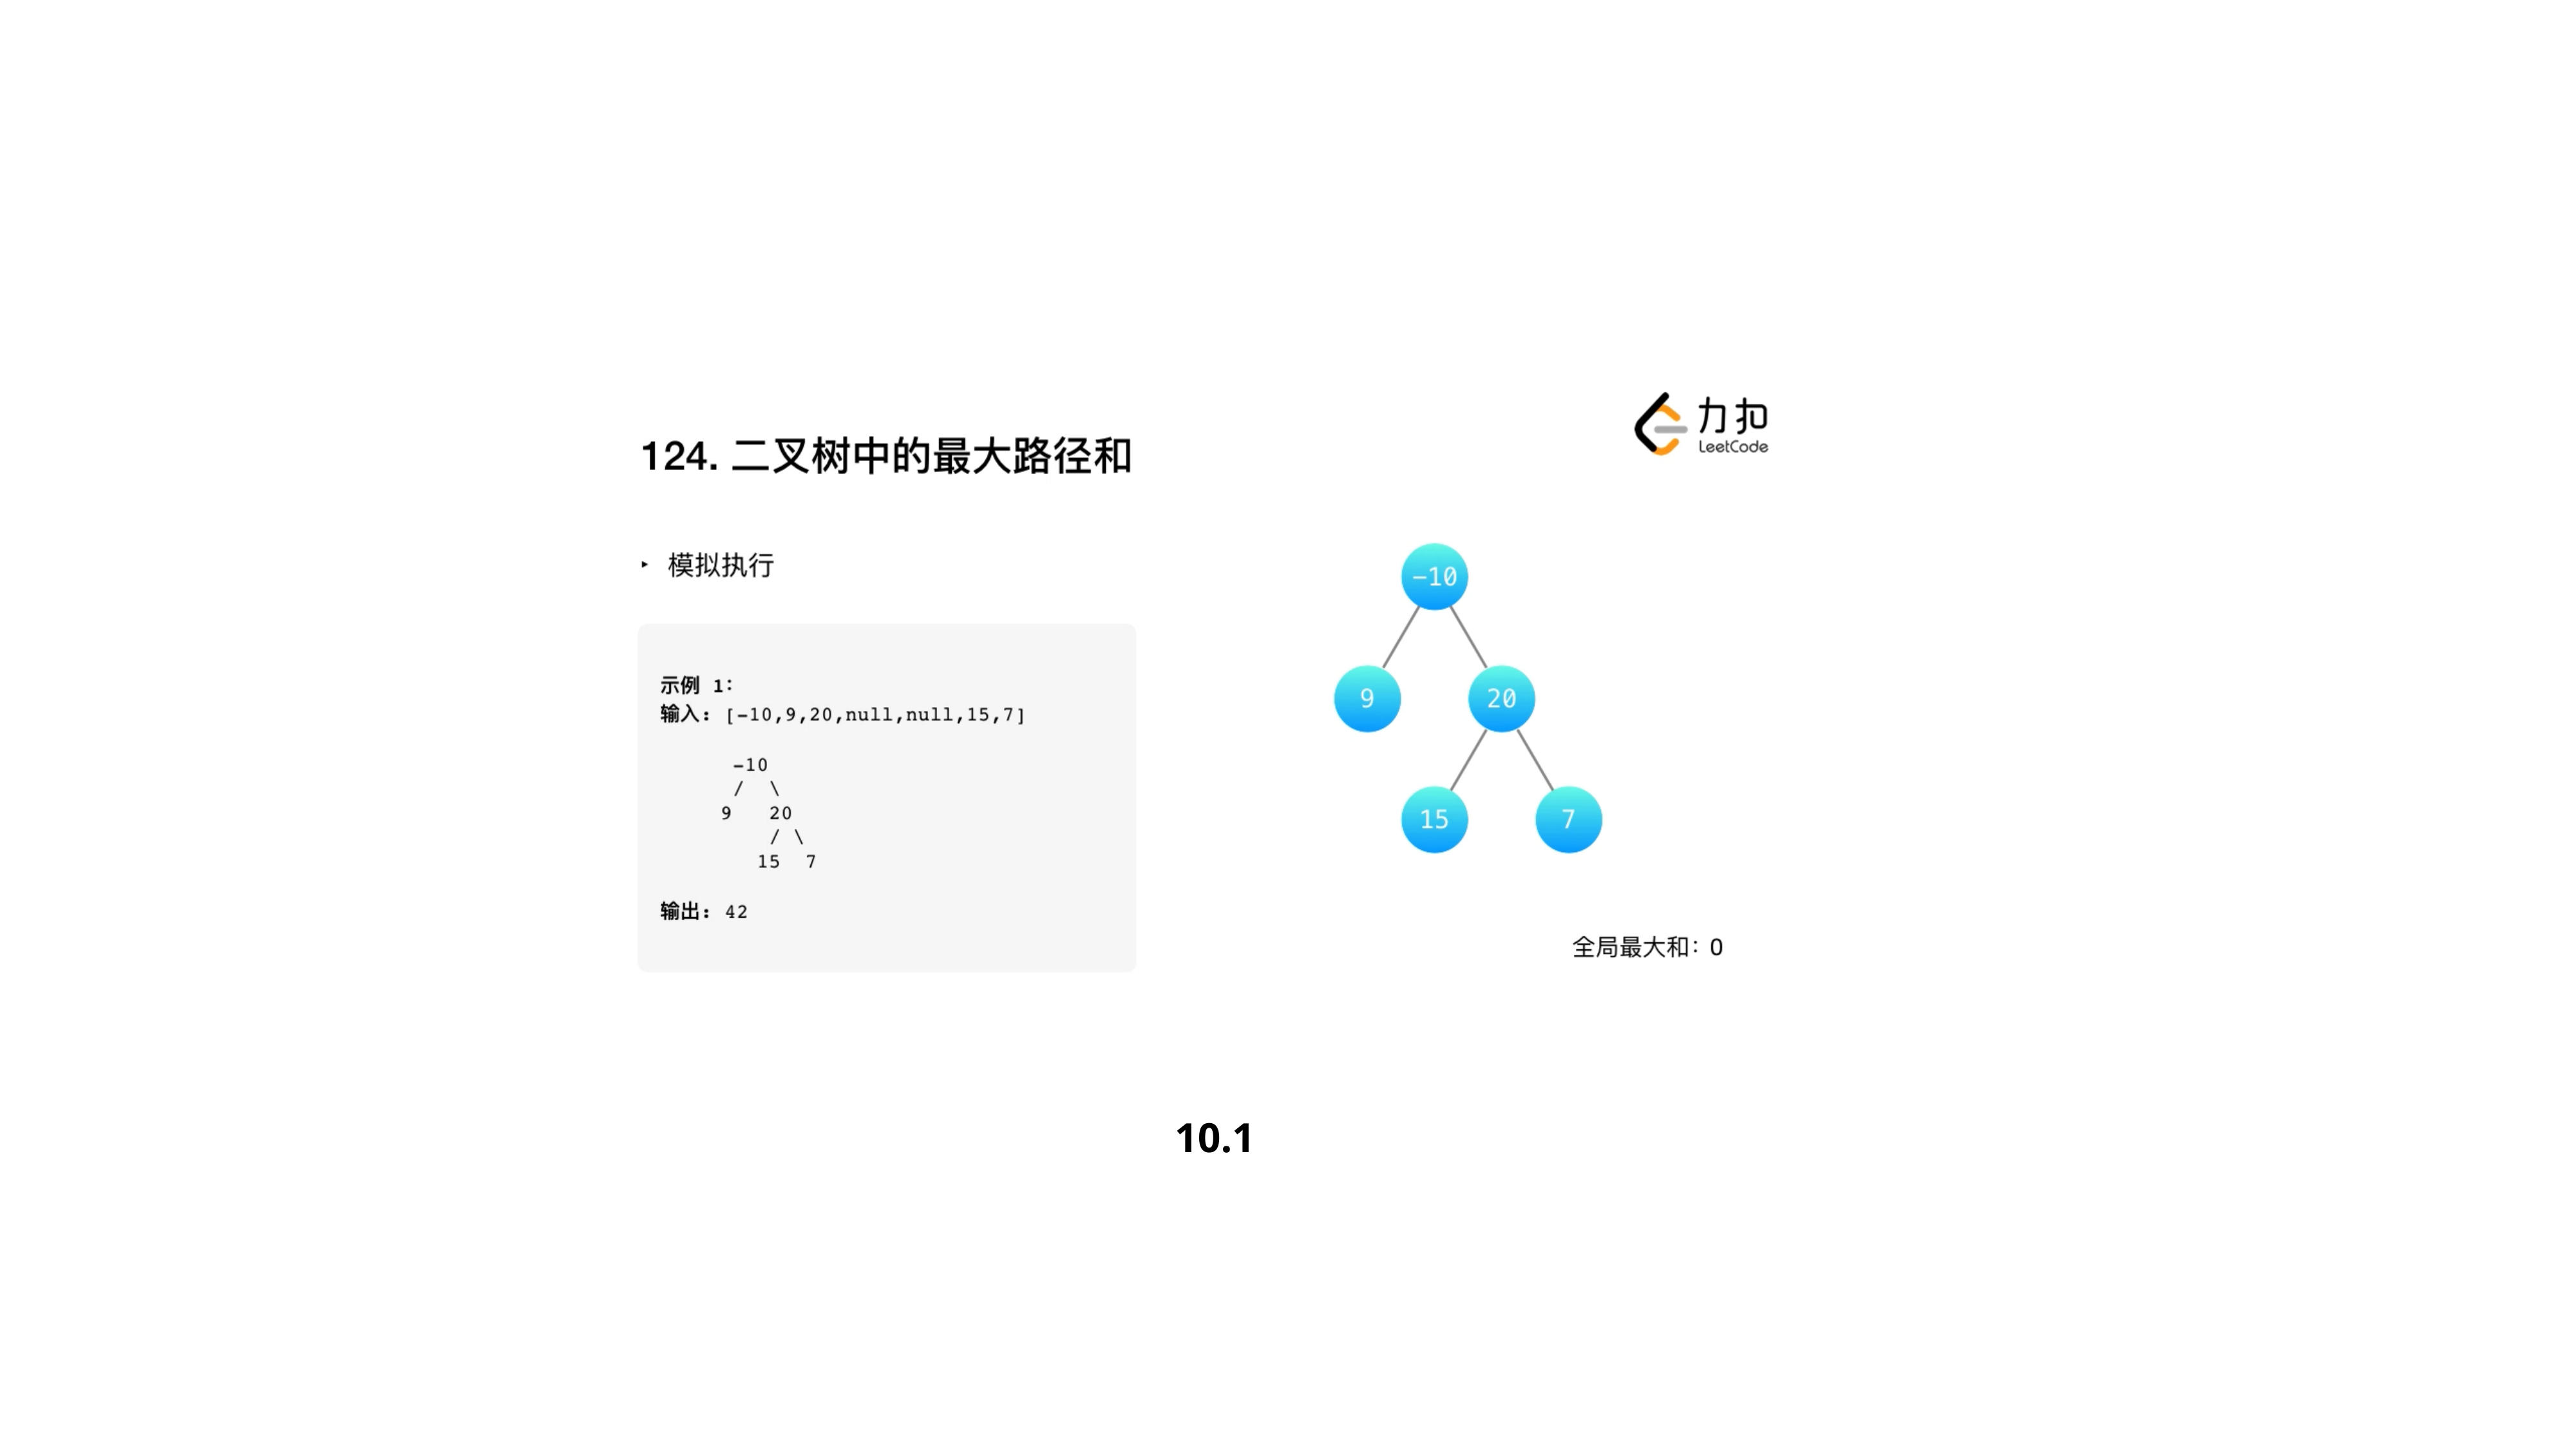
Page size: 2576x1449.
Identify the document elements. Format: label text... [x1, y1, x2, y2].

picture [571, 342, 1859, 1068]
text_box 10.1 [1040, 1106, 1390, 1166]
